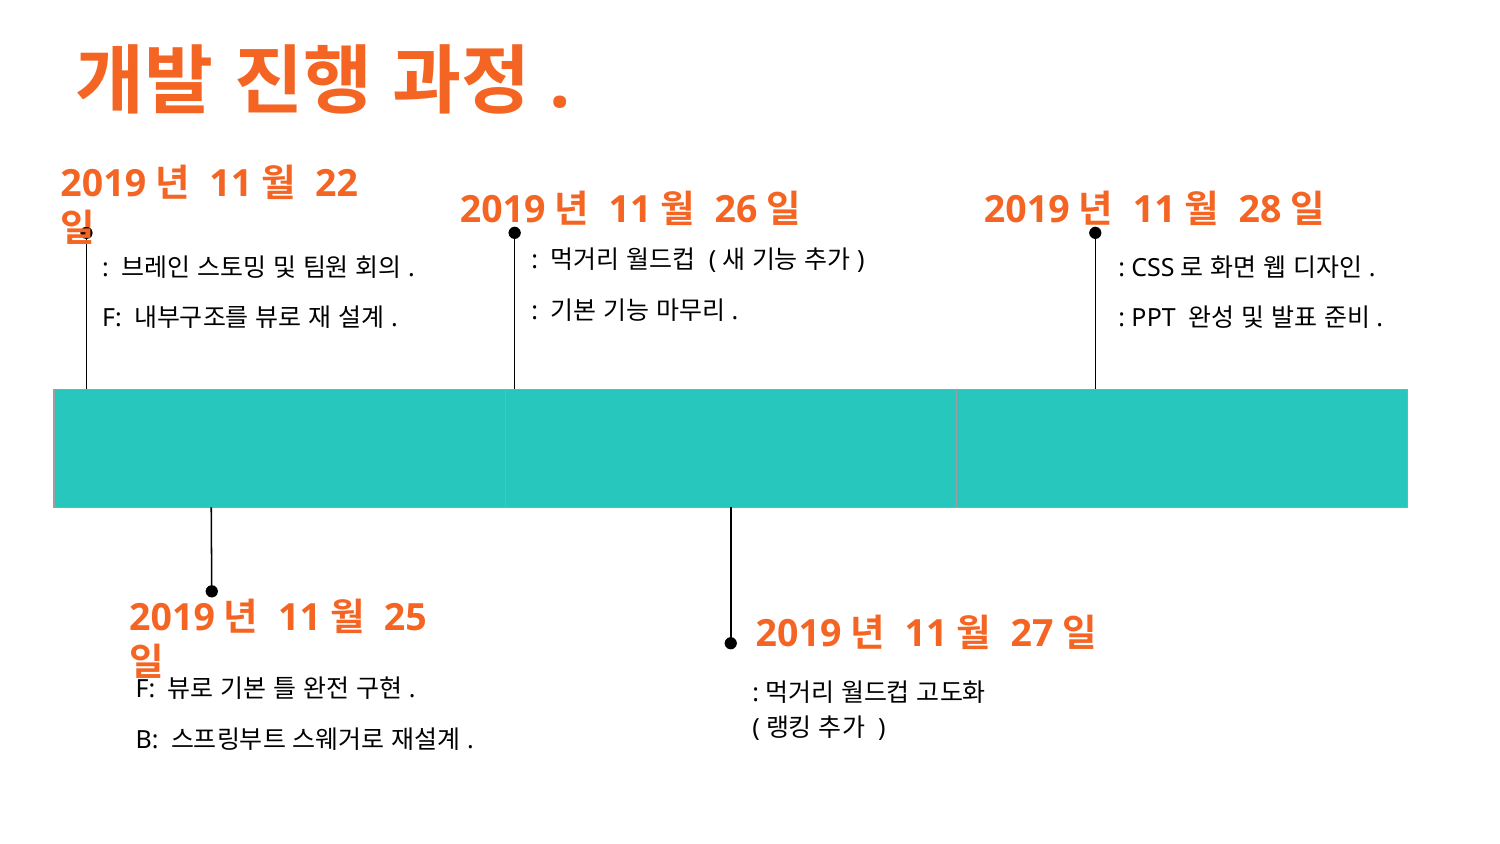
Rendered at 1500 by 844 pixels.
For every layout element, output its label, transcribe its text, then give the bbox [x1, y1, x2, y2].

title 2019년 11월 22일 [45, 171, 405, 237]
title 2019년 11월 28일 [968, 175, 1478, 240]
title 2019년 11월 26일 [444, 175, 954, 240]
title 2019년 11월 25일 [114, 605, 444, 657]
table_header [957, 390, 1407, 507]
list : 먹거리 월드컵 (새 기능 추가) : 기본 기능 마무리. [520, 240, 903, 324]
list F: 뷰로 기본 틀 완전 구현. B: 스프링부트 스웨거로 재설계. [114, 657, 523, 728]
title 2019년 11월 27일 [740, 598, 1121, 664]
title 개발 진행 과정. [60, 17, 1339, 144]
list :먹거리 월드컵 고도화 (랭킹 추가 ) [737, 657, 1124, 794]
table_header [506, 390, 956, 507]
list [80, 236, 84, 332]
list : CSS로 화면 웹 디자인. : PPT 완성 및 발표 준비. [1103, 236, 1490, 332]
list : 브레인 스토밍 및 팀원 회의. F: 내부구조를 뷰로 재 설계. [89, 236, 489, 332]
table_header [55, 390, 505, 507]
